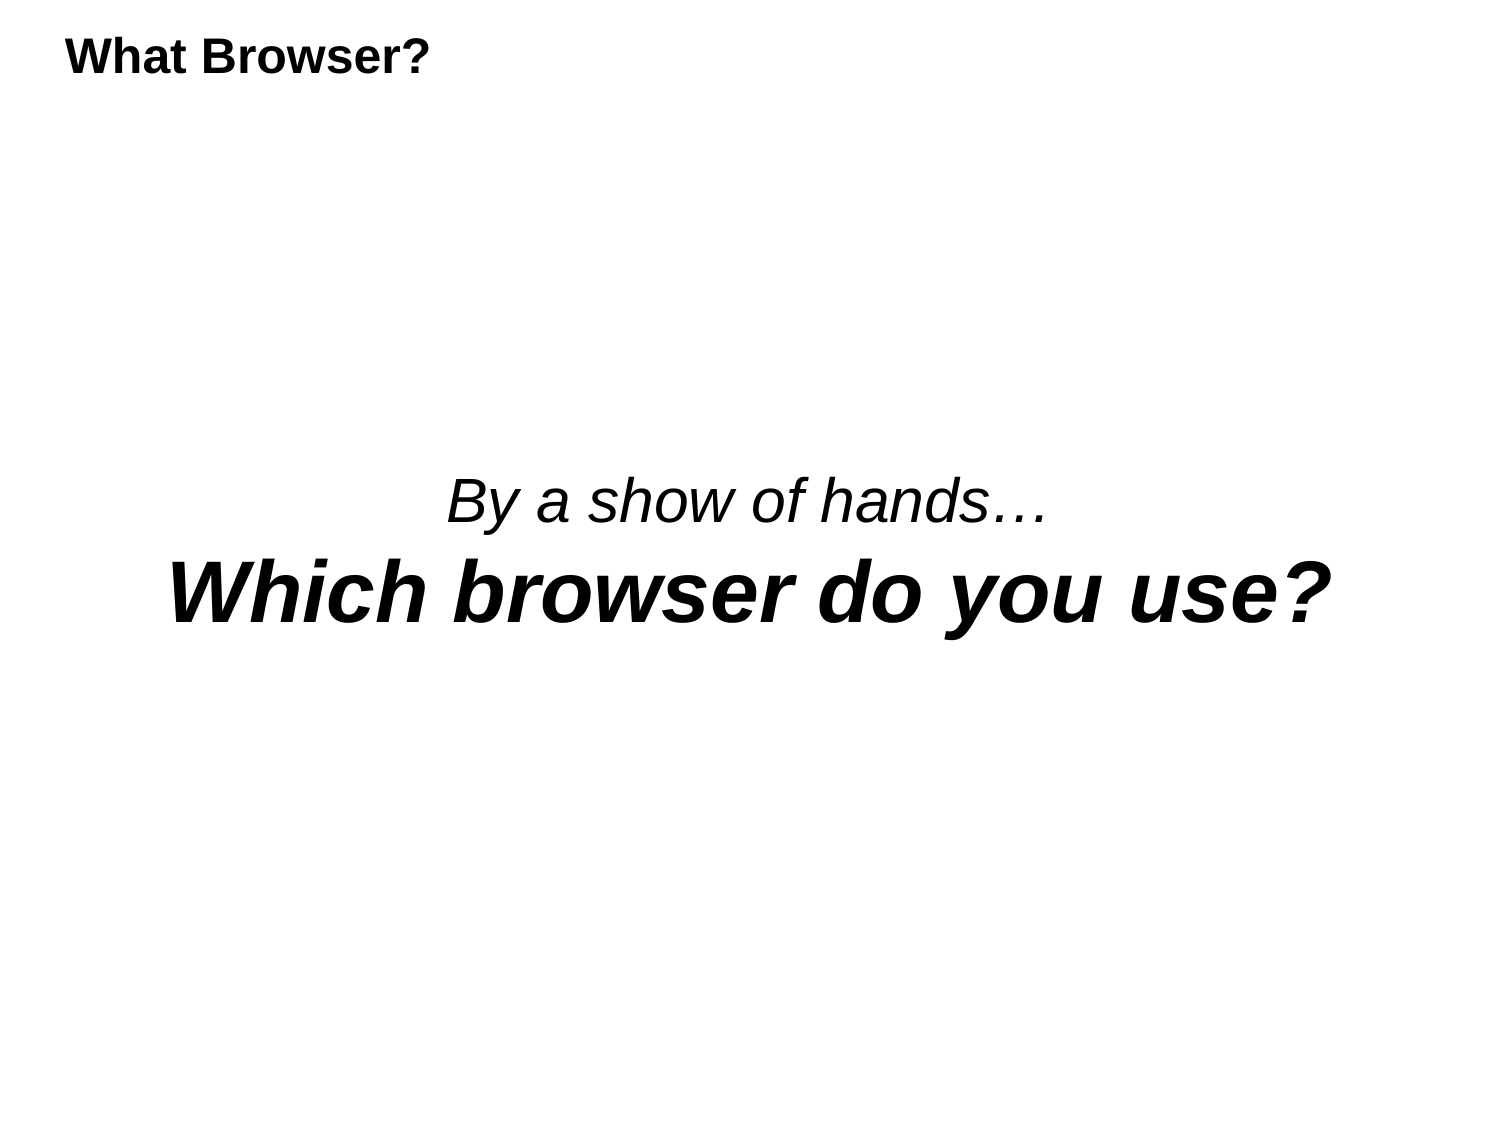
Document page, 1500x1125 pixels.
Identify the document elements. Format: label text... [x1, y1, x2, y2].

text_box What Browser? [50, 0, 948, 108]
text_box By a show of hands… Which browser do you use? [75, 262, 1425, 838]
